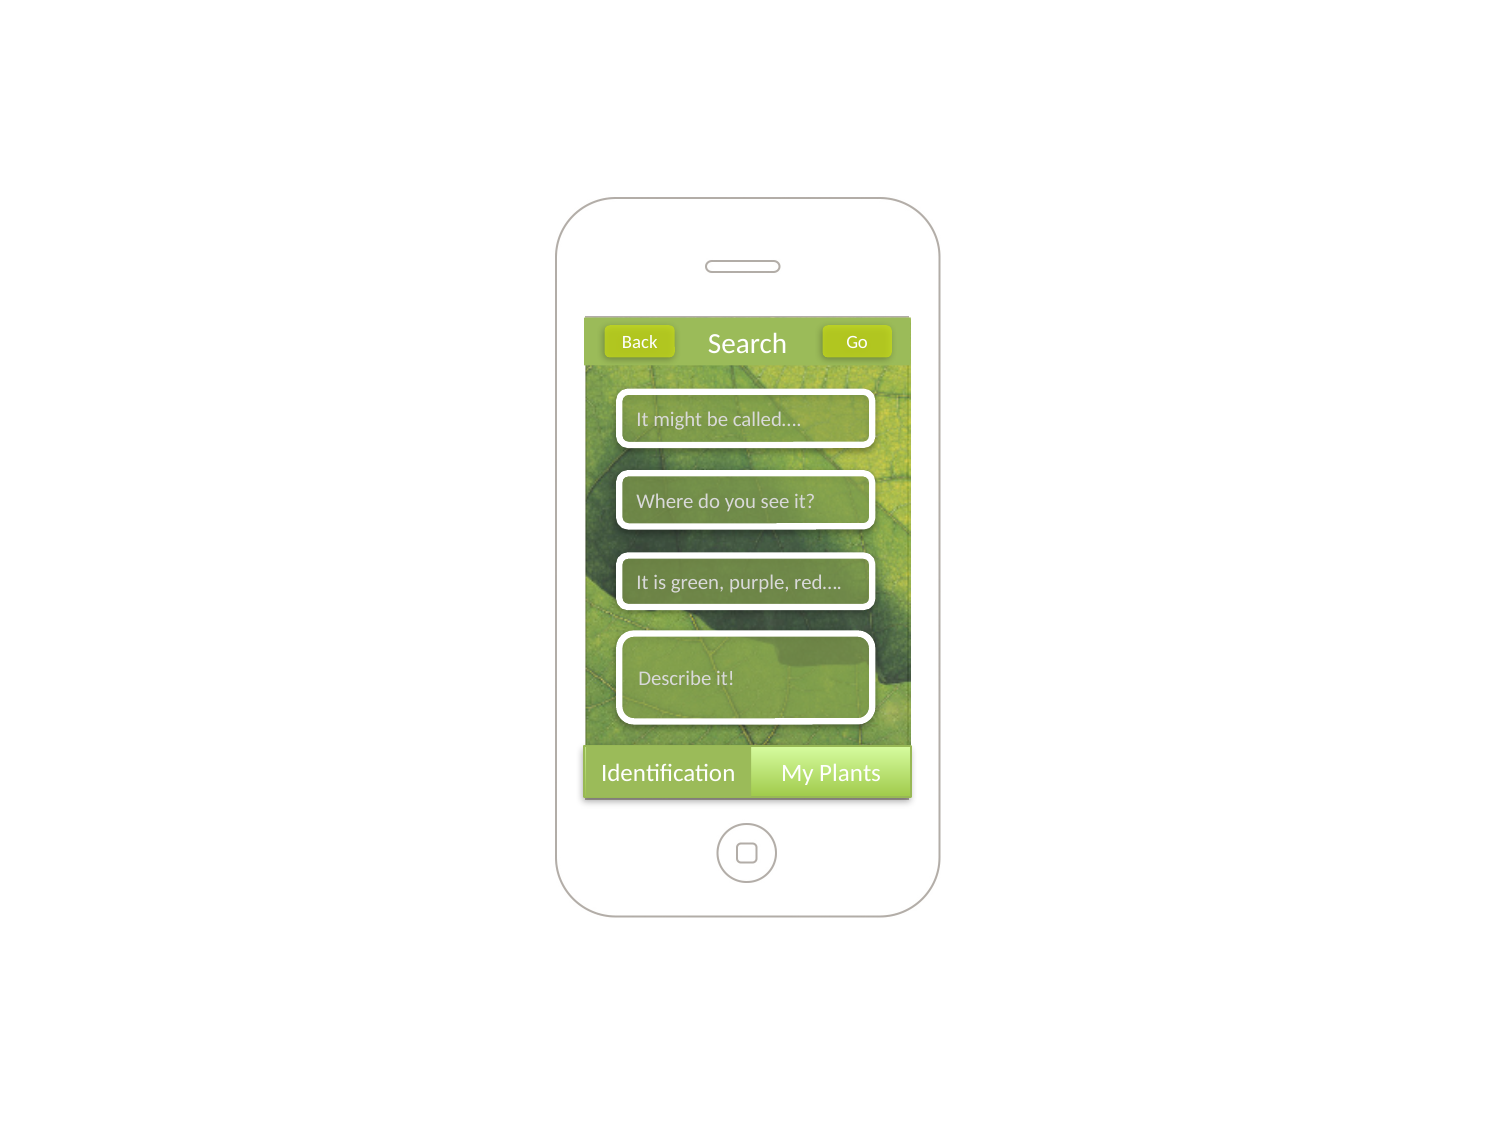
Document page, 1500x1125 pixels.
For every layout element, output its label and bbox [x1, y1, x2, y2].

picture [507, 174, 988, 947]
